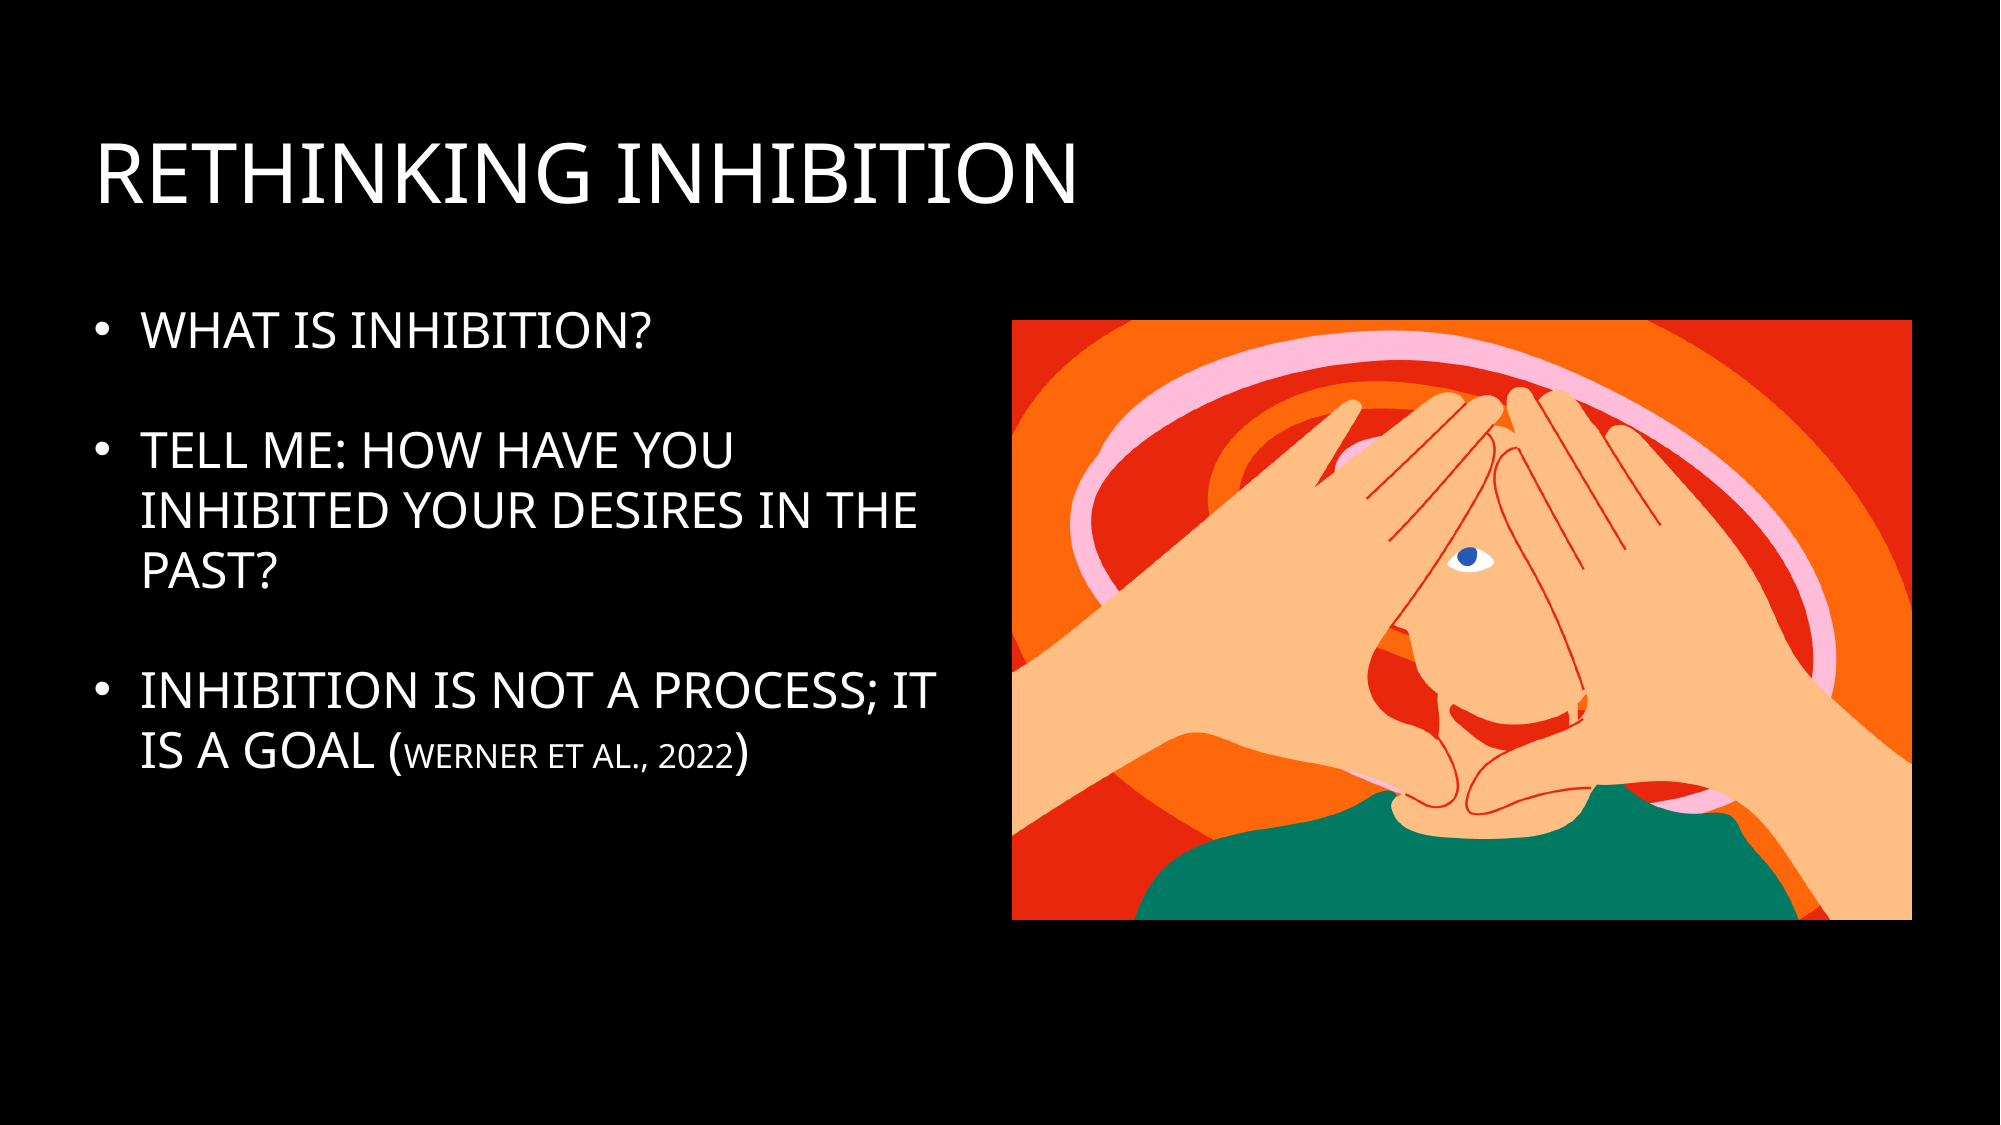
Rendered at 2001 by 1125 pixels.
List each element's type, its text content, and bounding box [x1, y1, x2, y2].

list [1011, 320, 1912, 921]
title Rethinking inhibition [78, 99, 1912, 242]
list What is inhibition? Tell me: HOW have you inhibited your desires in the past? Inhibition is not a process; it is a goal (Werner et al., 2022) [78, 290, 988, 950]
